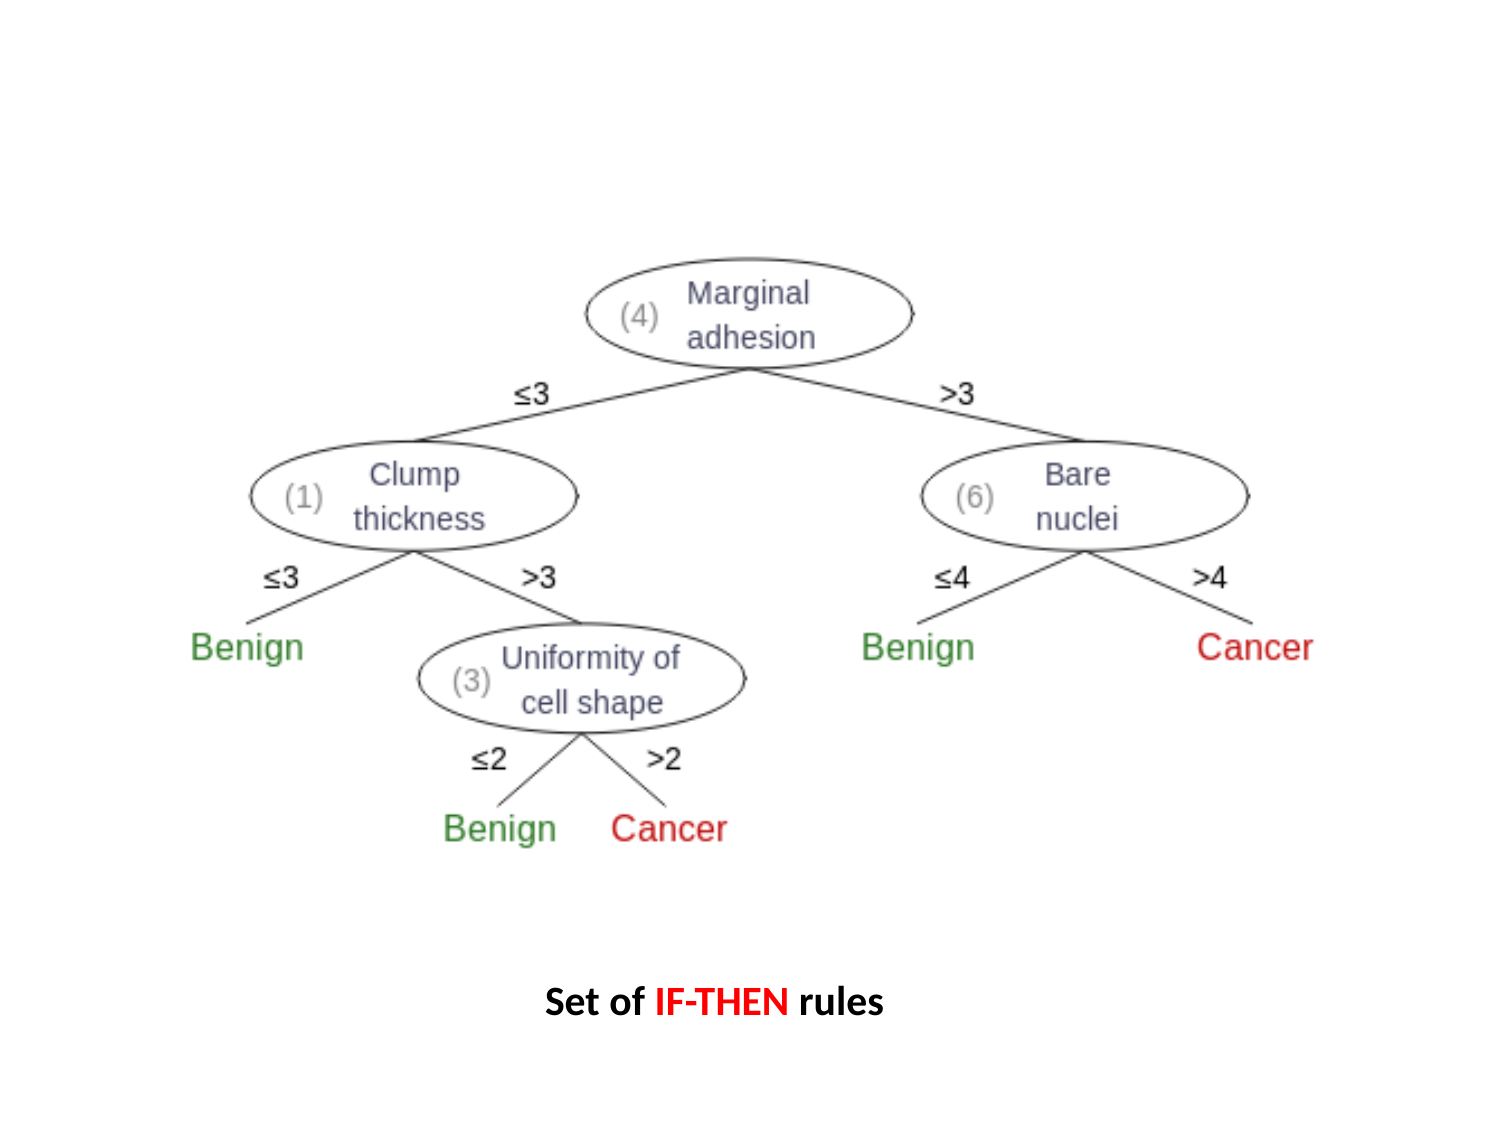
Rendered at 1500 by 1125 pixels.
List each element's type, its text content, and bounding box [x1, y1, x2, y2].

text_box Set of IF-THEN rules [90, 966, 1339, 1032]
picture [79, 159, 1421, 965]
